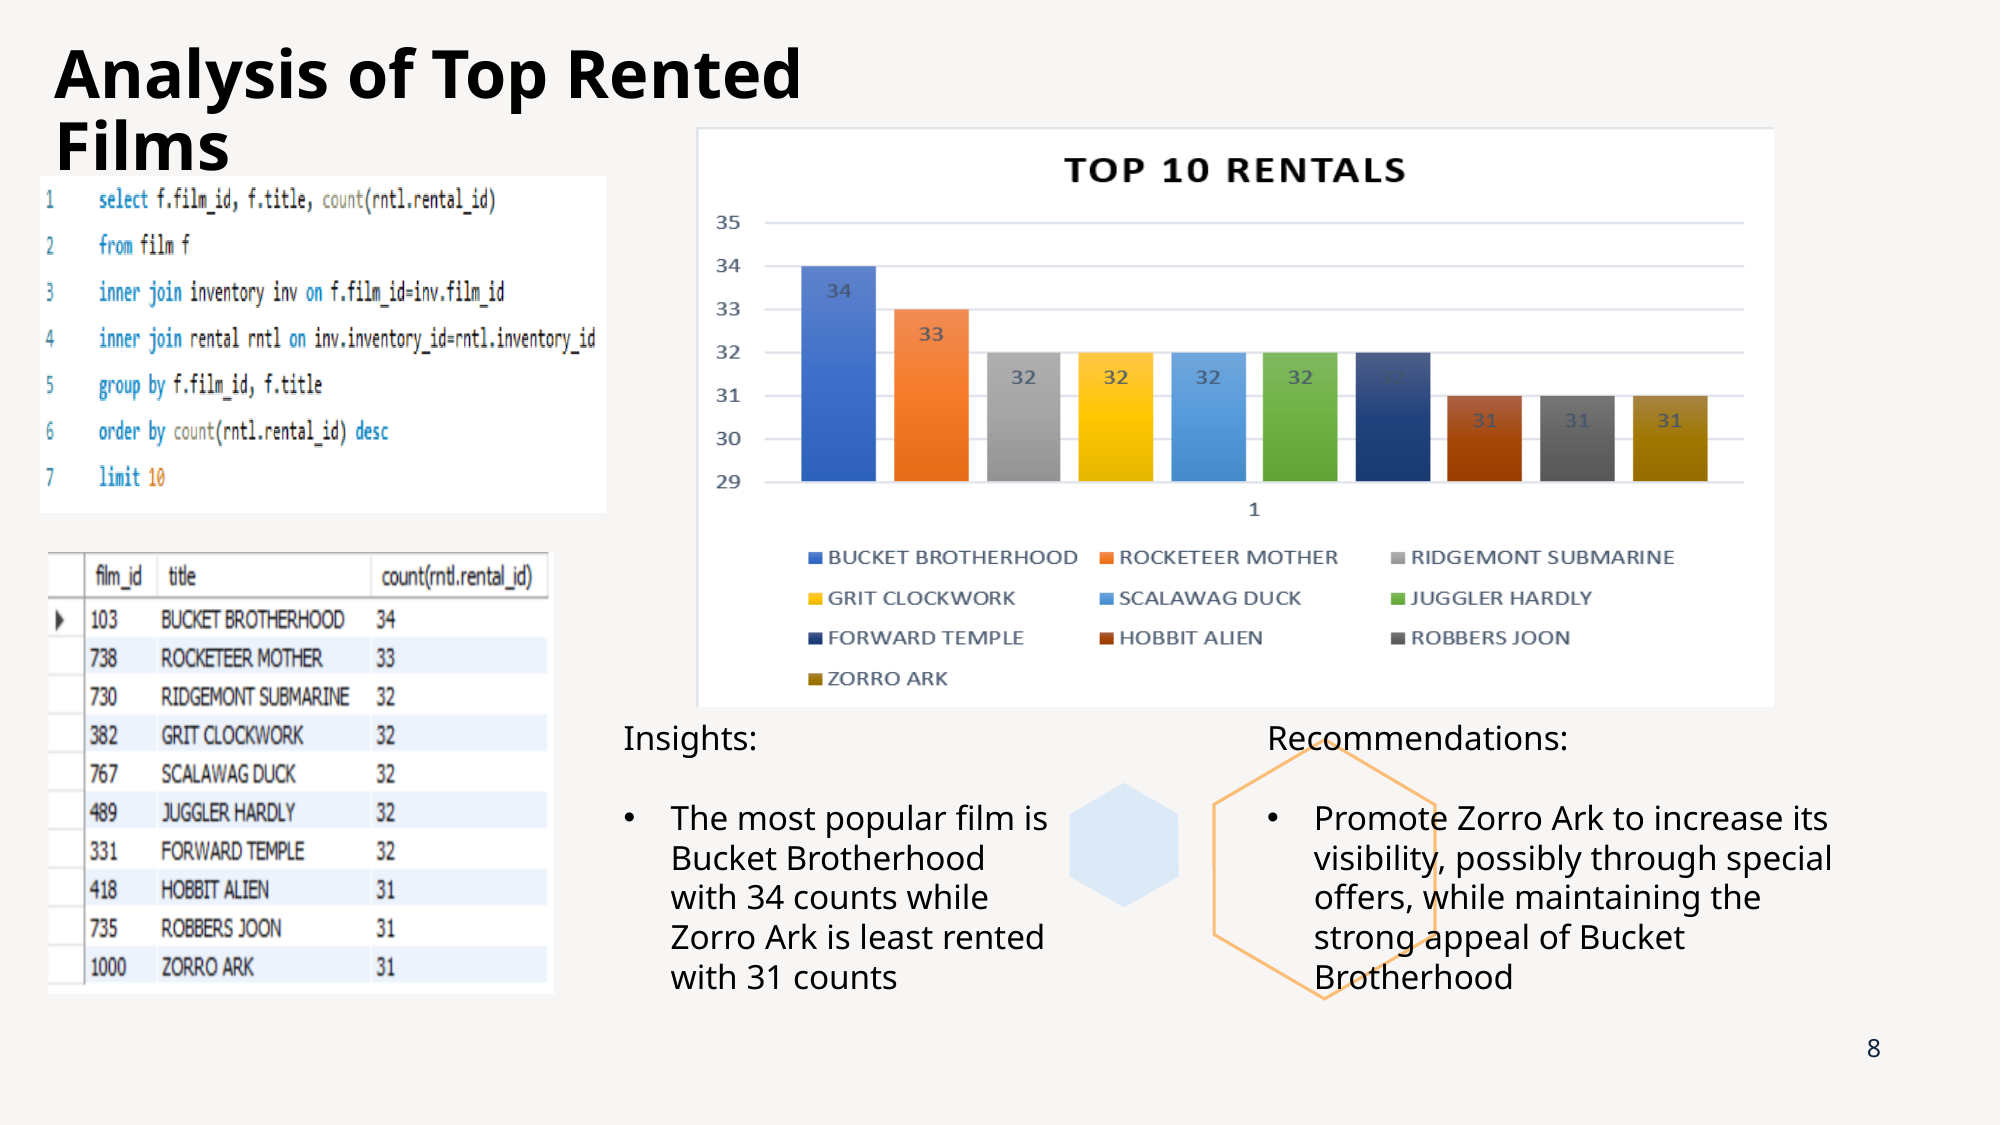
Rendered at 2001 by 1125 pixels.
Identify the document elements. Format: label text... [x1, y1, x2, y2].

picture [48, 552, 554, 994]
slide_number 8 [1836, 1020, 1912, 1080]
picture [696, 127, 1774, 707]
text_box Insights: The most popular film is Bucket Brotherhood with 34 counts while Zorro Ark is least rented with 31 counts [608, 709, 1069, 1004]
title Analysis of Top Rented Films [40, 33, 960, 137]
picture [40, 176, 606, 513]
text_box Recommendations: Promote Zorro Ark to increase its visibility, possibly through special offers, while maintaining the strong appeal of Bucket Brotherhood [1252, 709, 1874, 1004]
